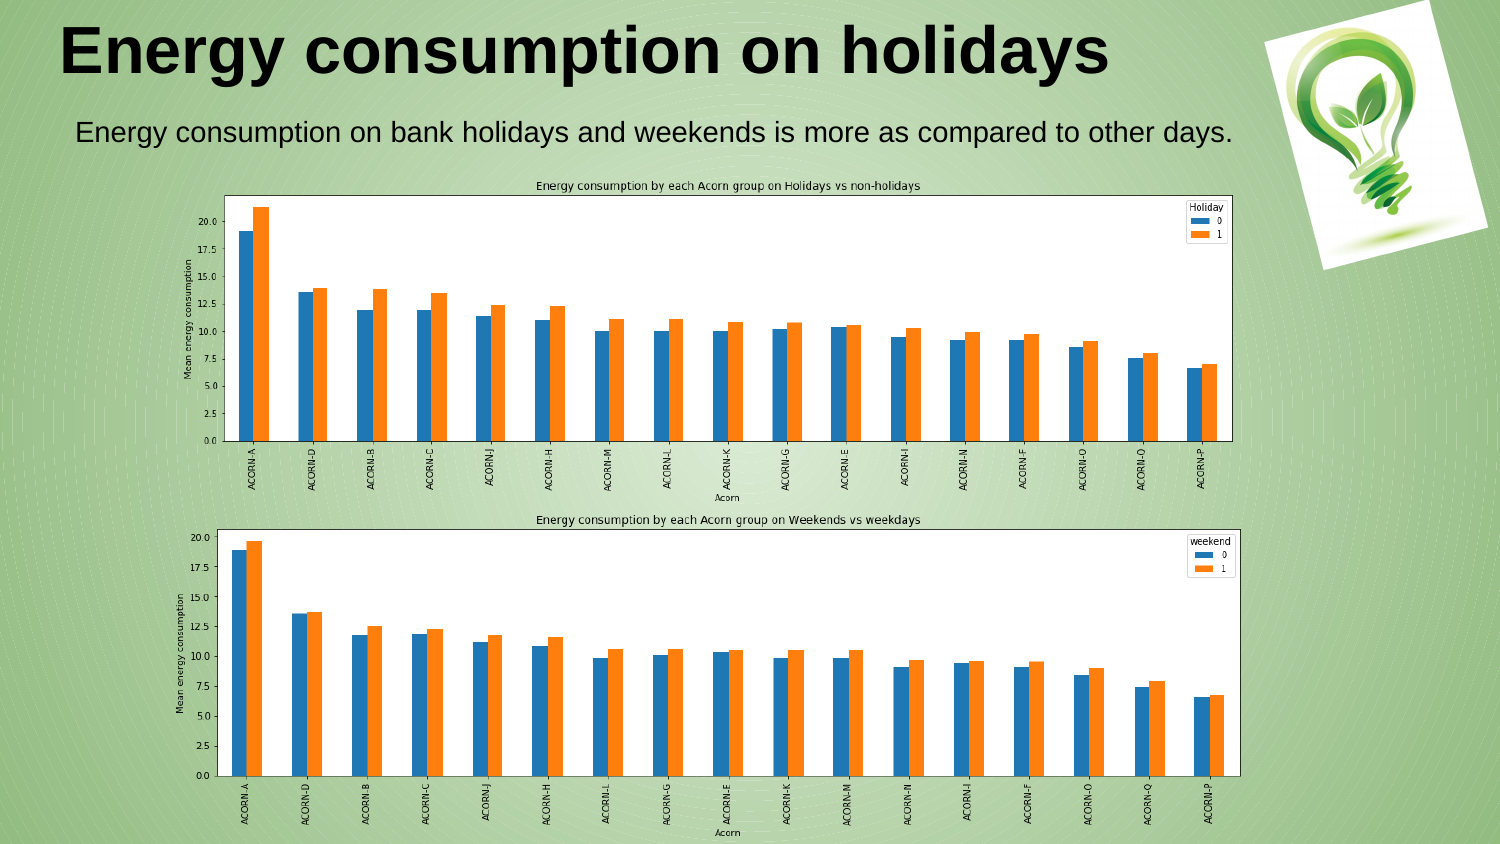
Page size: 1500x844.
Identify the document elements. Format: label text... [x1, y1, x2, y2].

title Energy consumption on holidays [44, 28, 1286, 102]
picture [1291, 0, 1487, 269]
picture [169, 174, 1245, 844]
text_box Energy consumption on bank holidays and weekends is more as compared to other days. [60, 98, 1286, 172]
